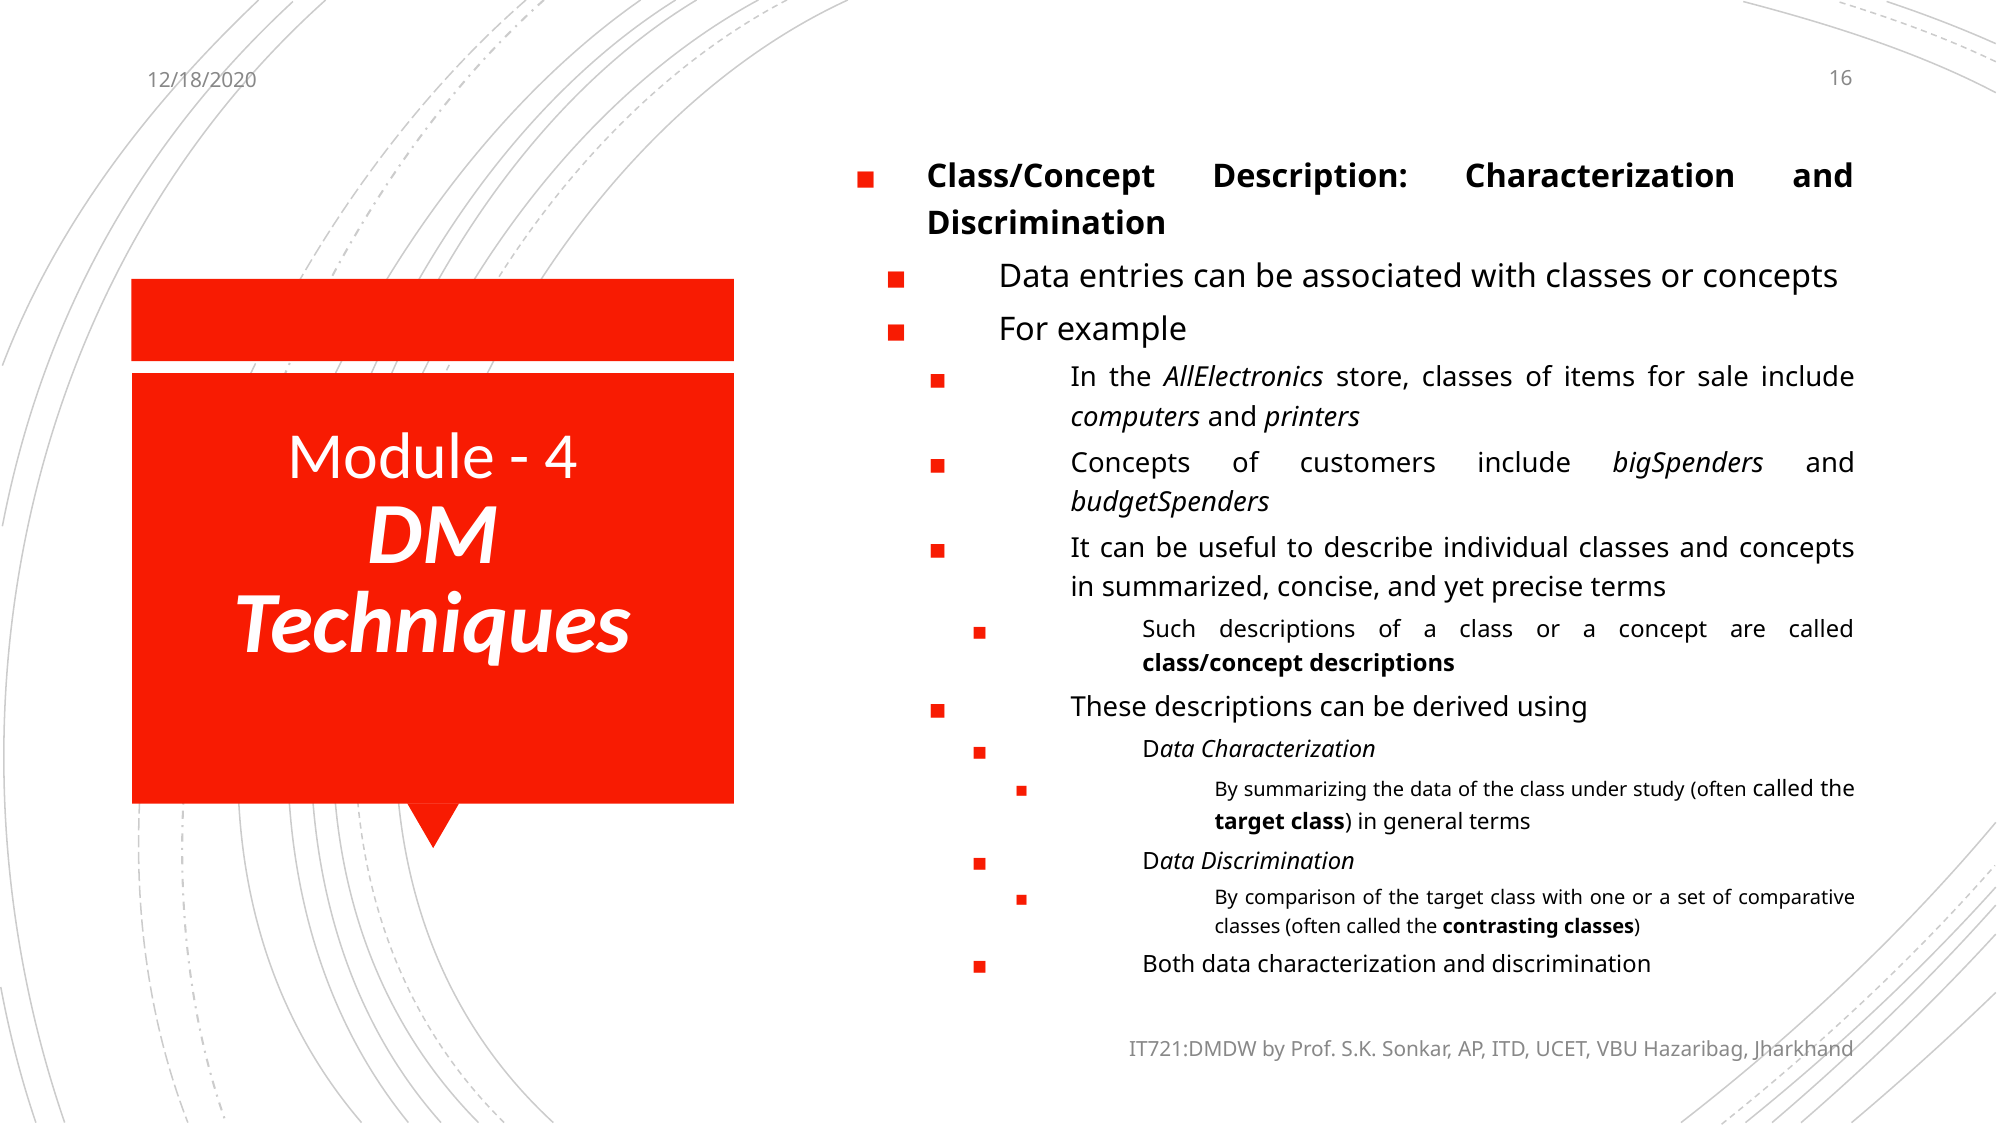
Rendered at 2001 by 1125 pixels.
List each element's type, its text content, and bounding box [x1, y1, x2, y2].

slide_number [131, 52, 732, 105]
title Module - 4 DM Techniques [145, 385, 720, 789]
slide_number 16 [1717, 52, 1868, 105]
footer IT721:DMDW by Prof. S.K. Sonkar, AP, ITD, UCET, VBU Hazaribag, Jharkhand [131, 1021, 1869, 1074]
list Class/Concept Description: Characterization and Discrimination Data entries can be associated with classes or concepts For example In the AllElectronics store, classes of items for sale include computers and printers Concepts of customers include bigSpenders and budgetSpenders It can be useful to describe individual classes and concepts in summarized, concise, and yet precise terms Such descriptions of a class or a concept are called class/concept descriptions These descriptions can be derived using Data Characterization By summarizing the data of the class under study (often called the target class) in general terms Data Discrimination By comparison of the target class with one or a set of comparative classes (often called the contrasting classes) Both data characterization and discrimination [839, 131, 1871, 993]
